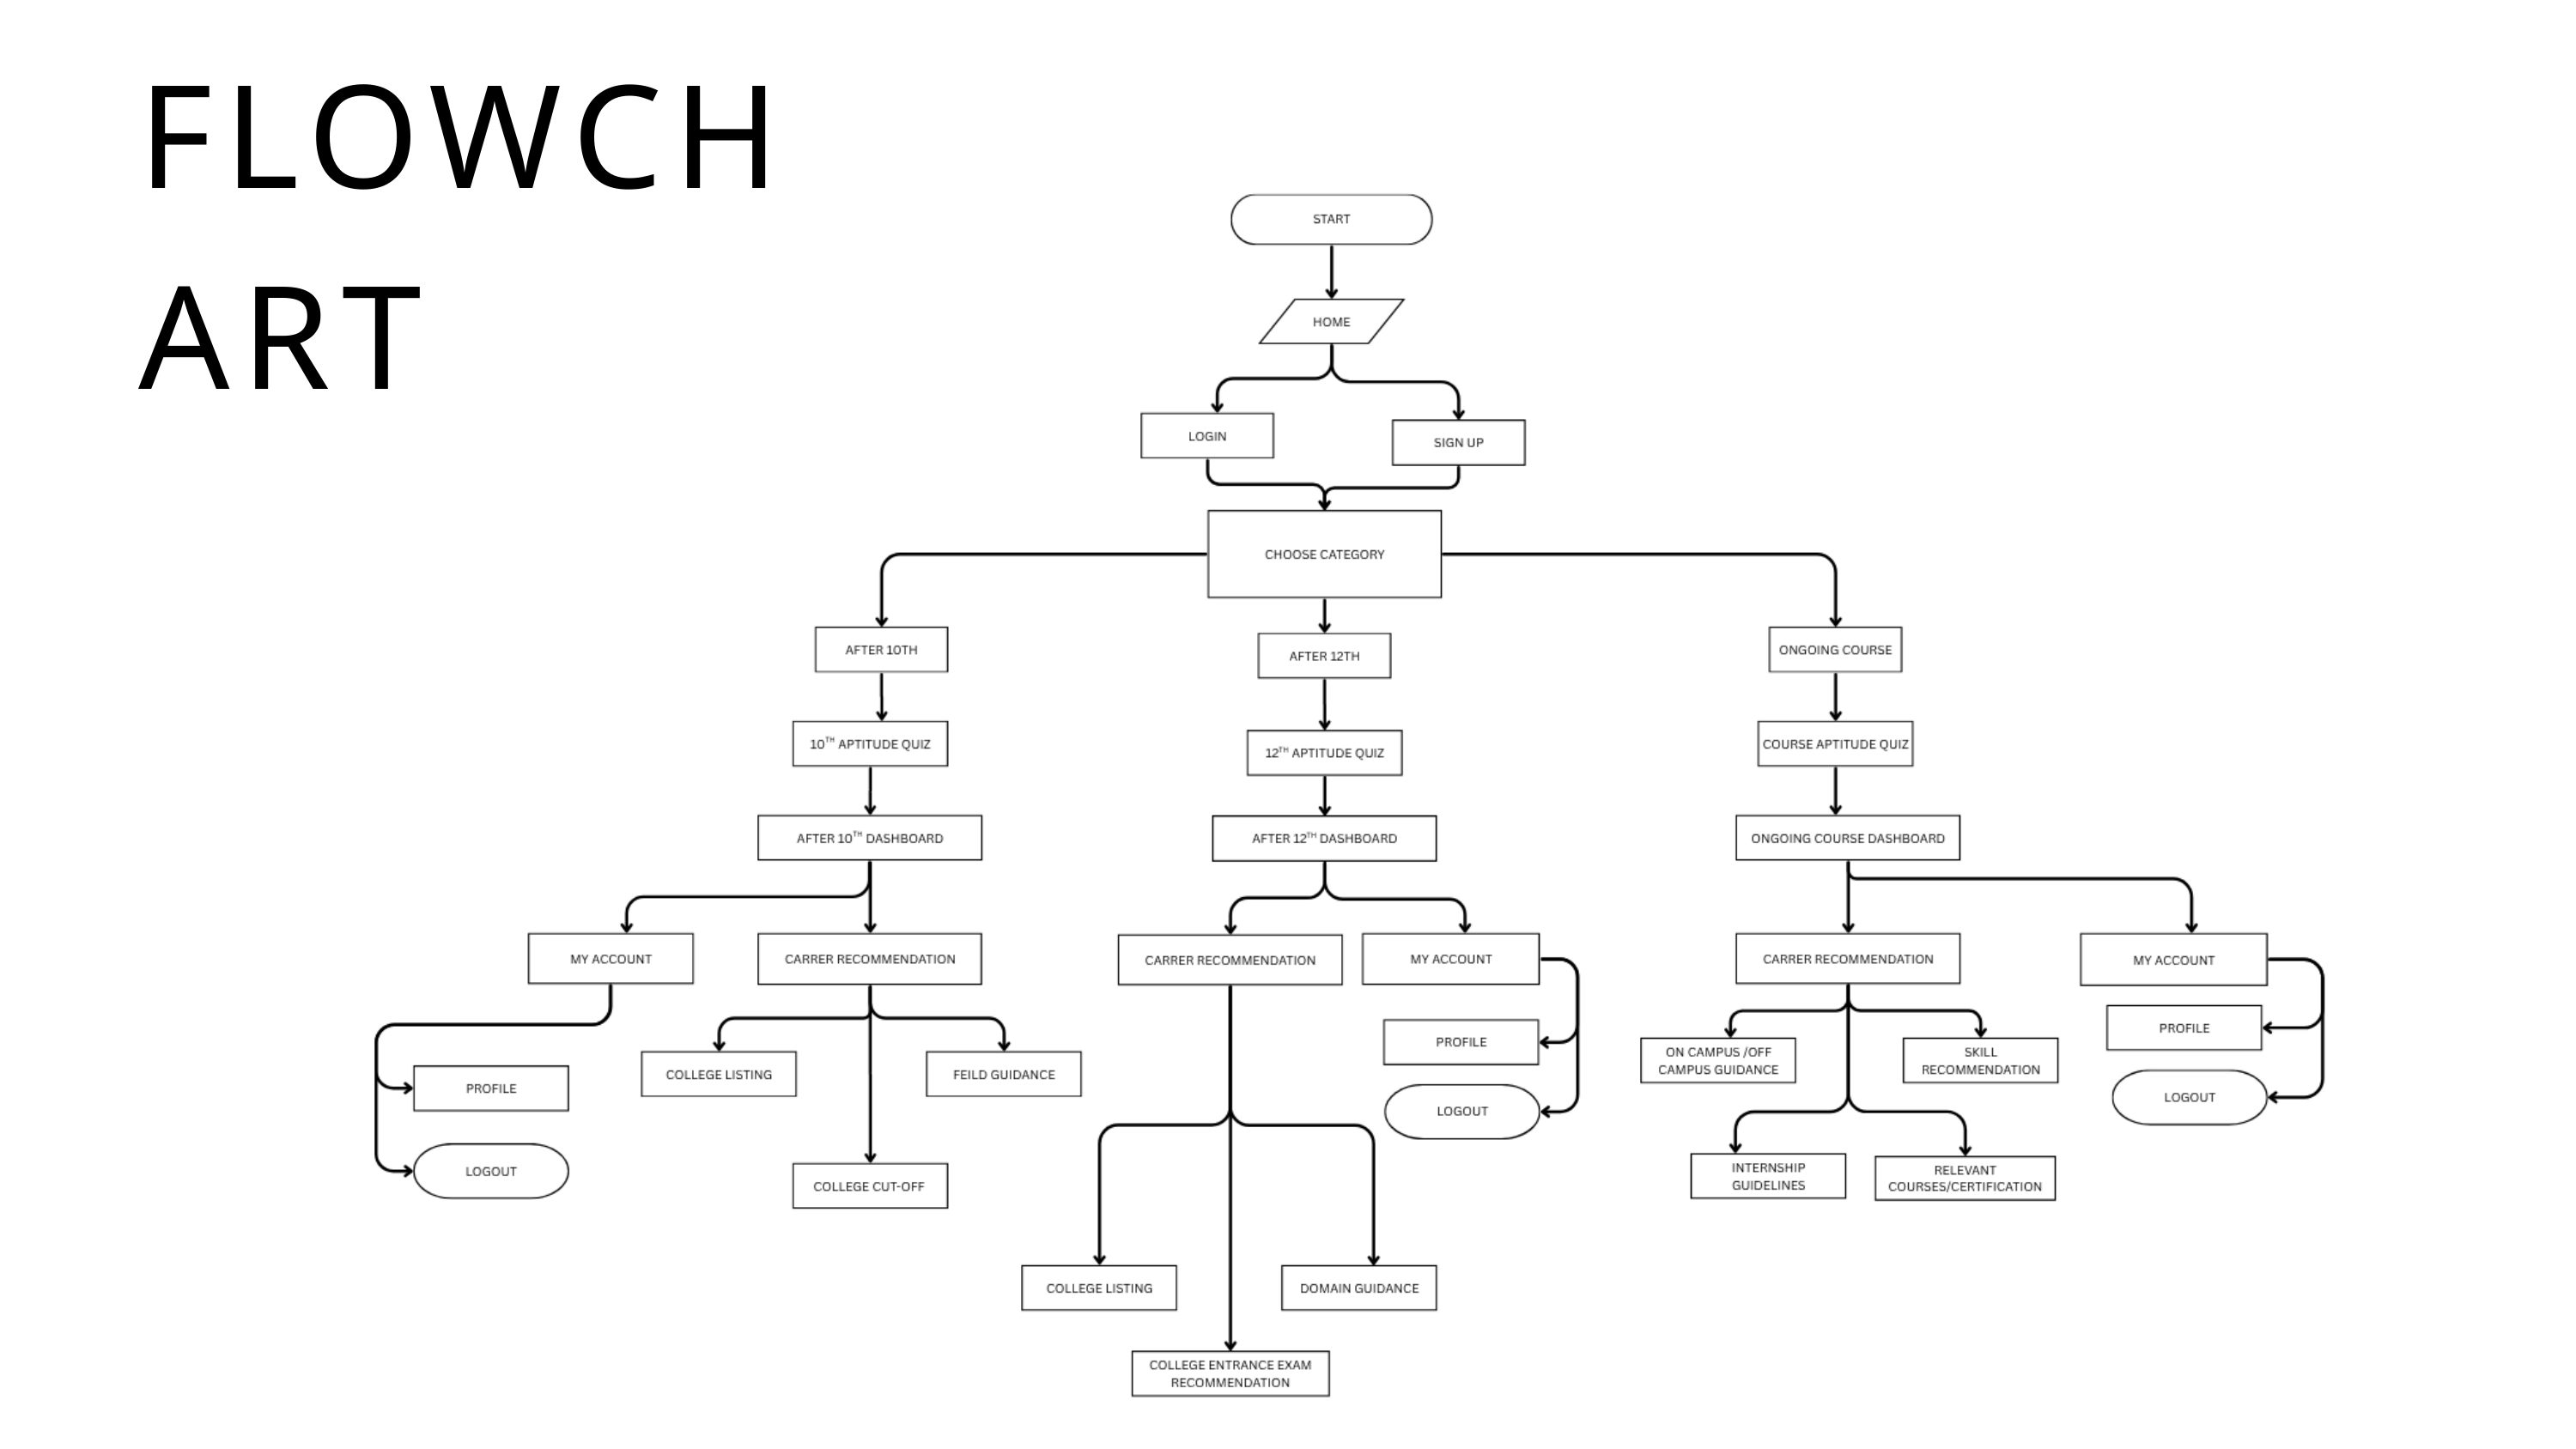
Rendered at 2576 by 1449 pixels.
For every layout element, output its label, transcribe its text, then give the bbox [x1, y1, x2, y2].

text_box [289, 168, 2375, 1441]
text_box FLOWCHART [138, 16, 874, 418]
